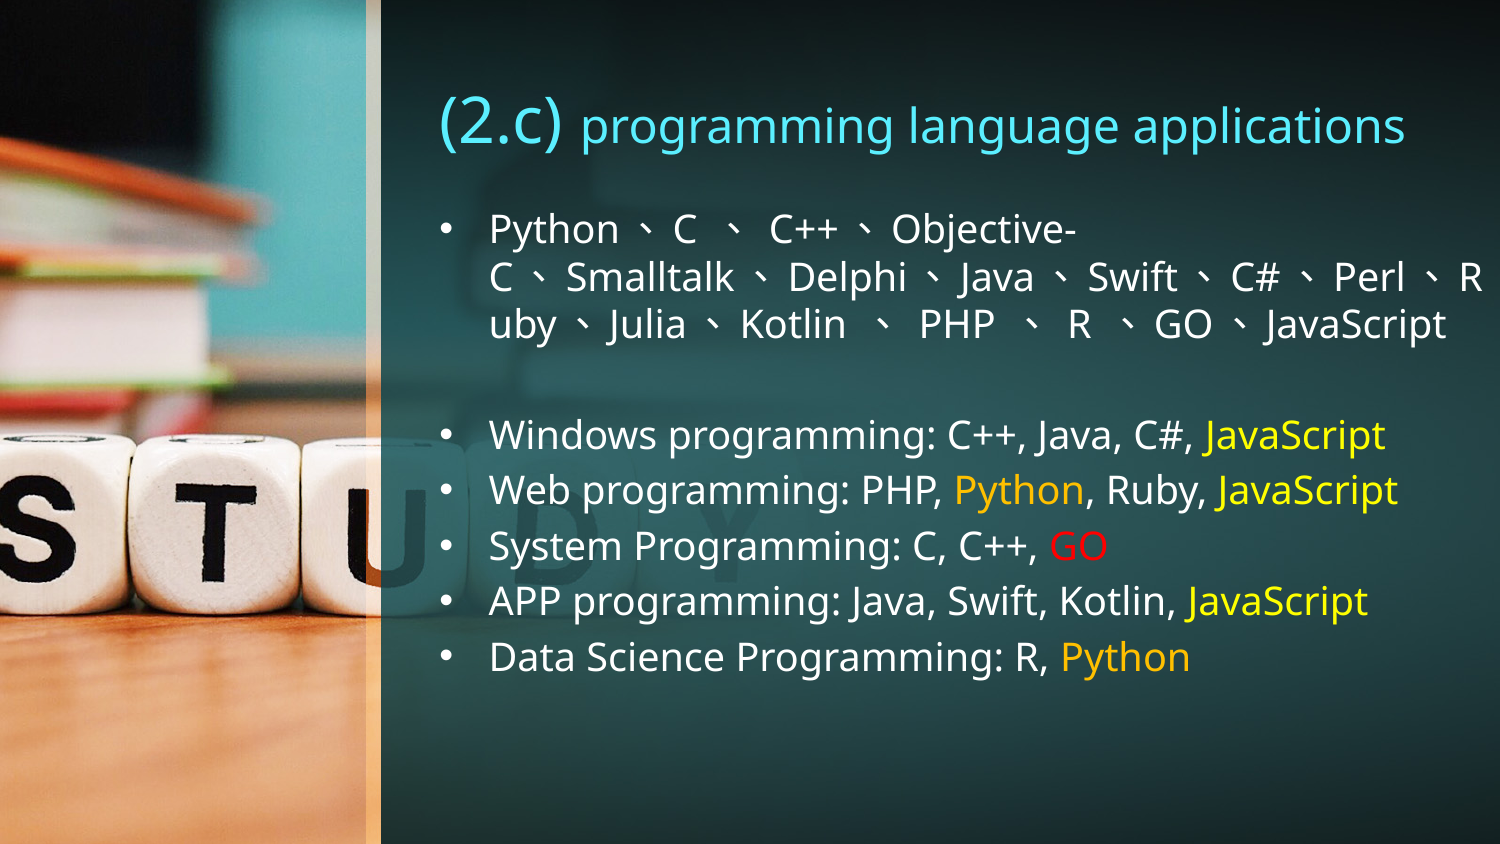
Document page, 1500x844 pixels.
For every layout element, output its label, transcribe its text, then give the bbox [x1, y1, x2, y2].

list Python、C 、 C++、Objective-C、Smalltalk、Delphi、Java、Swift、C#、Perl、Ruby、Julia、Kotlin 、 PHP 、 R 、GO、JavaScript Windows programming: C++, Java, C#, JavaScript Web programming: PHP, Python, Ruby, JavaScript System Programming: C, C++, GO APP programming: Java, Swift, Kotlin, JavaScript Data Science Programming: R, Python [424, 196, 1500, 773]
title (2.c) programming language applications [424, 71, 1452, 166]
picture [0, 0, 1500, 844]
